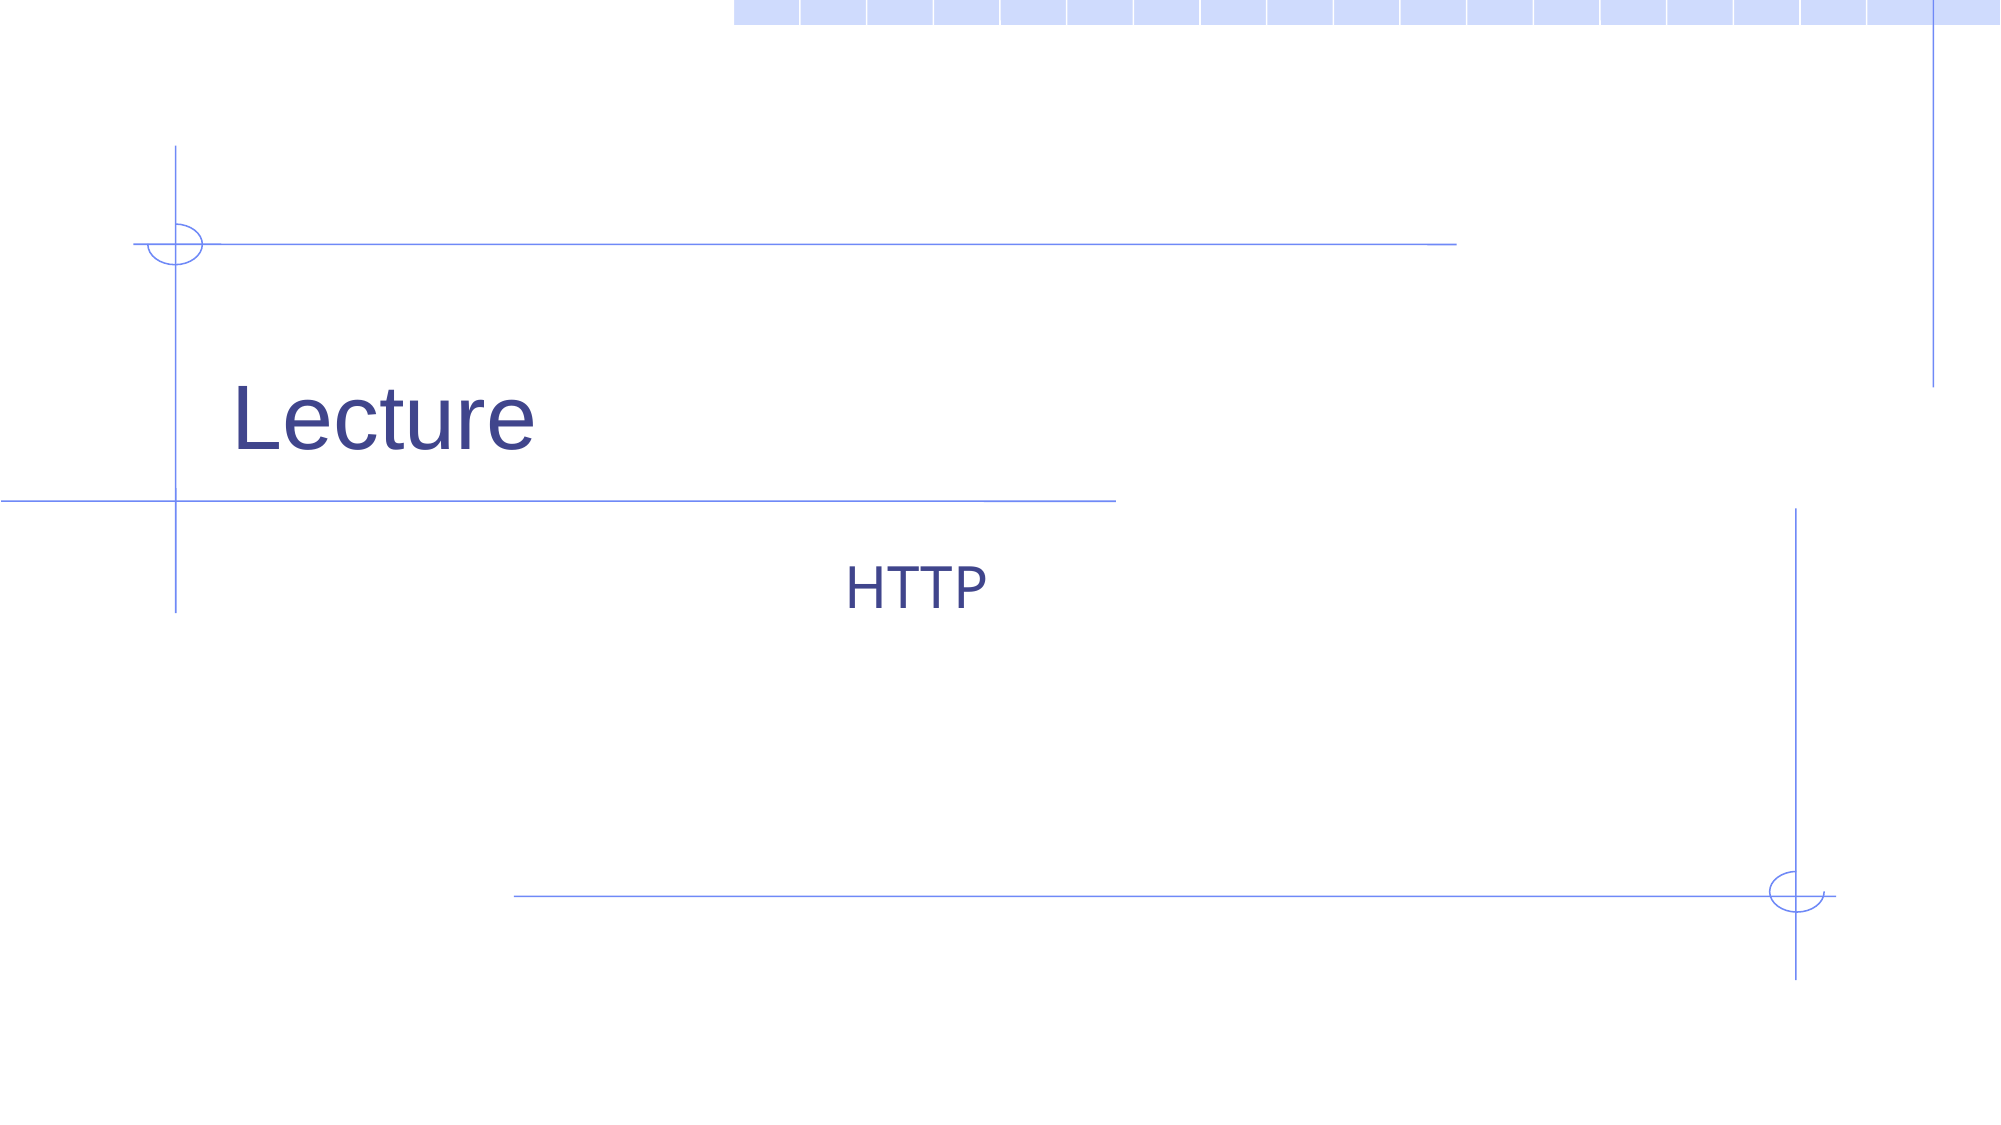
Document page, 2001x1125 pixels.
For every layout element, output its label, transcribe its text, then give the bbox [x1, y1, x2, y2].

title Lecture [216, 287, 1917, 475]
subtitle HTTP [216, 542, 1617, 831]
